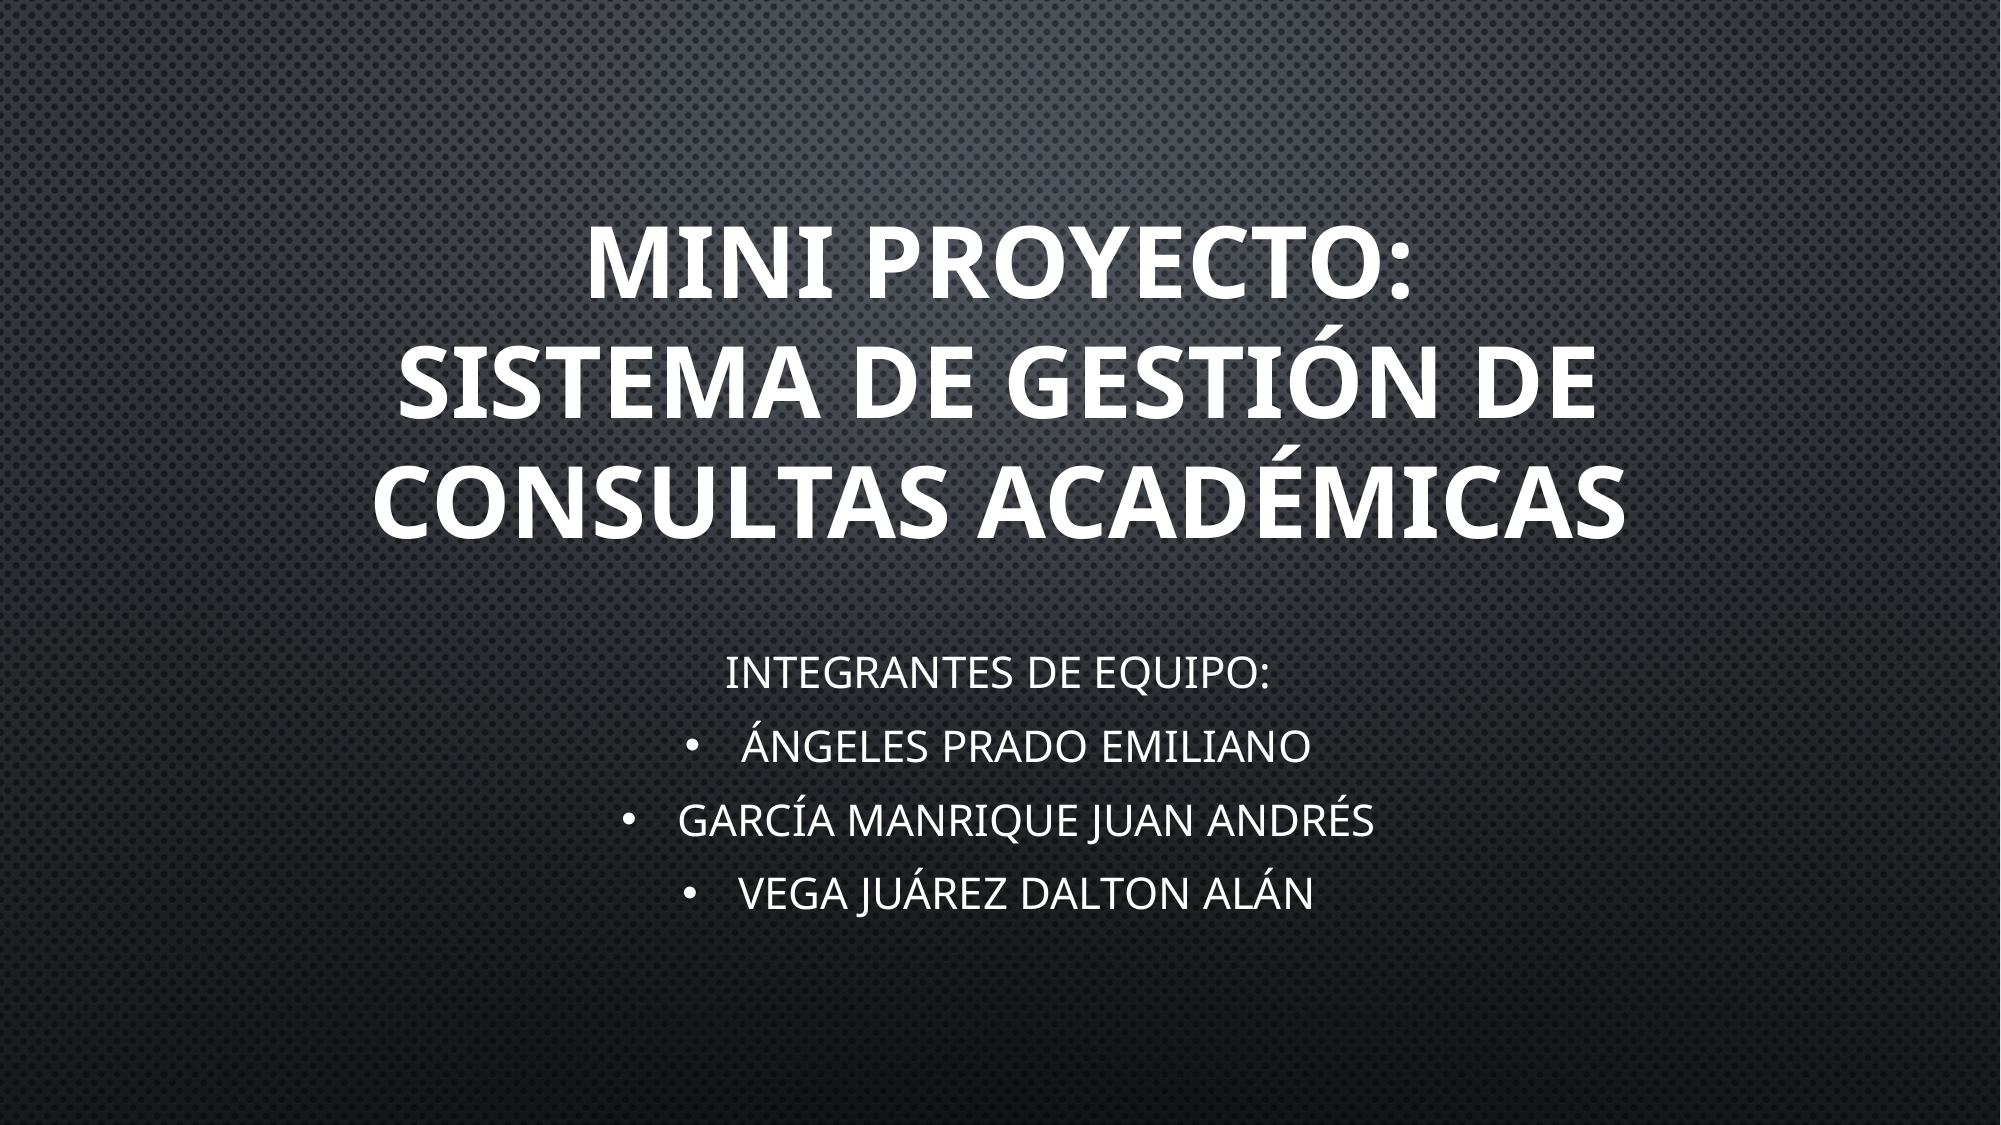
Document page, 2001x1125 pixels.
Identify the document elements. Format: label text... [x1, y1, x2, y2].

title Mini proyecto: Sistema de gestión de consultas académicas [287, 174, 1711, 566]
subtitle Integrantes de Equipo: Ángeles Prado Emiliano García Manrique Juan Andrés Vega Juárez Dalton Alán [287, 637, 1711, 950]
